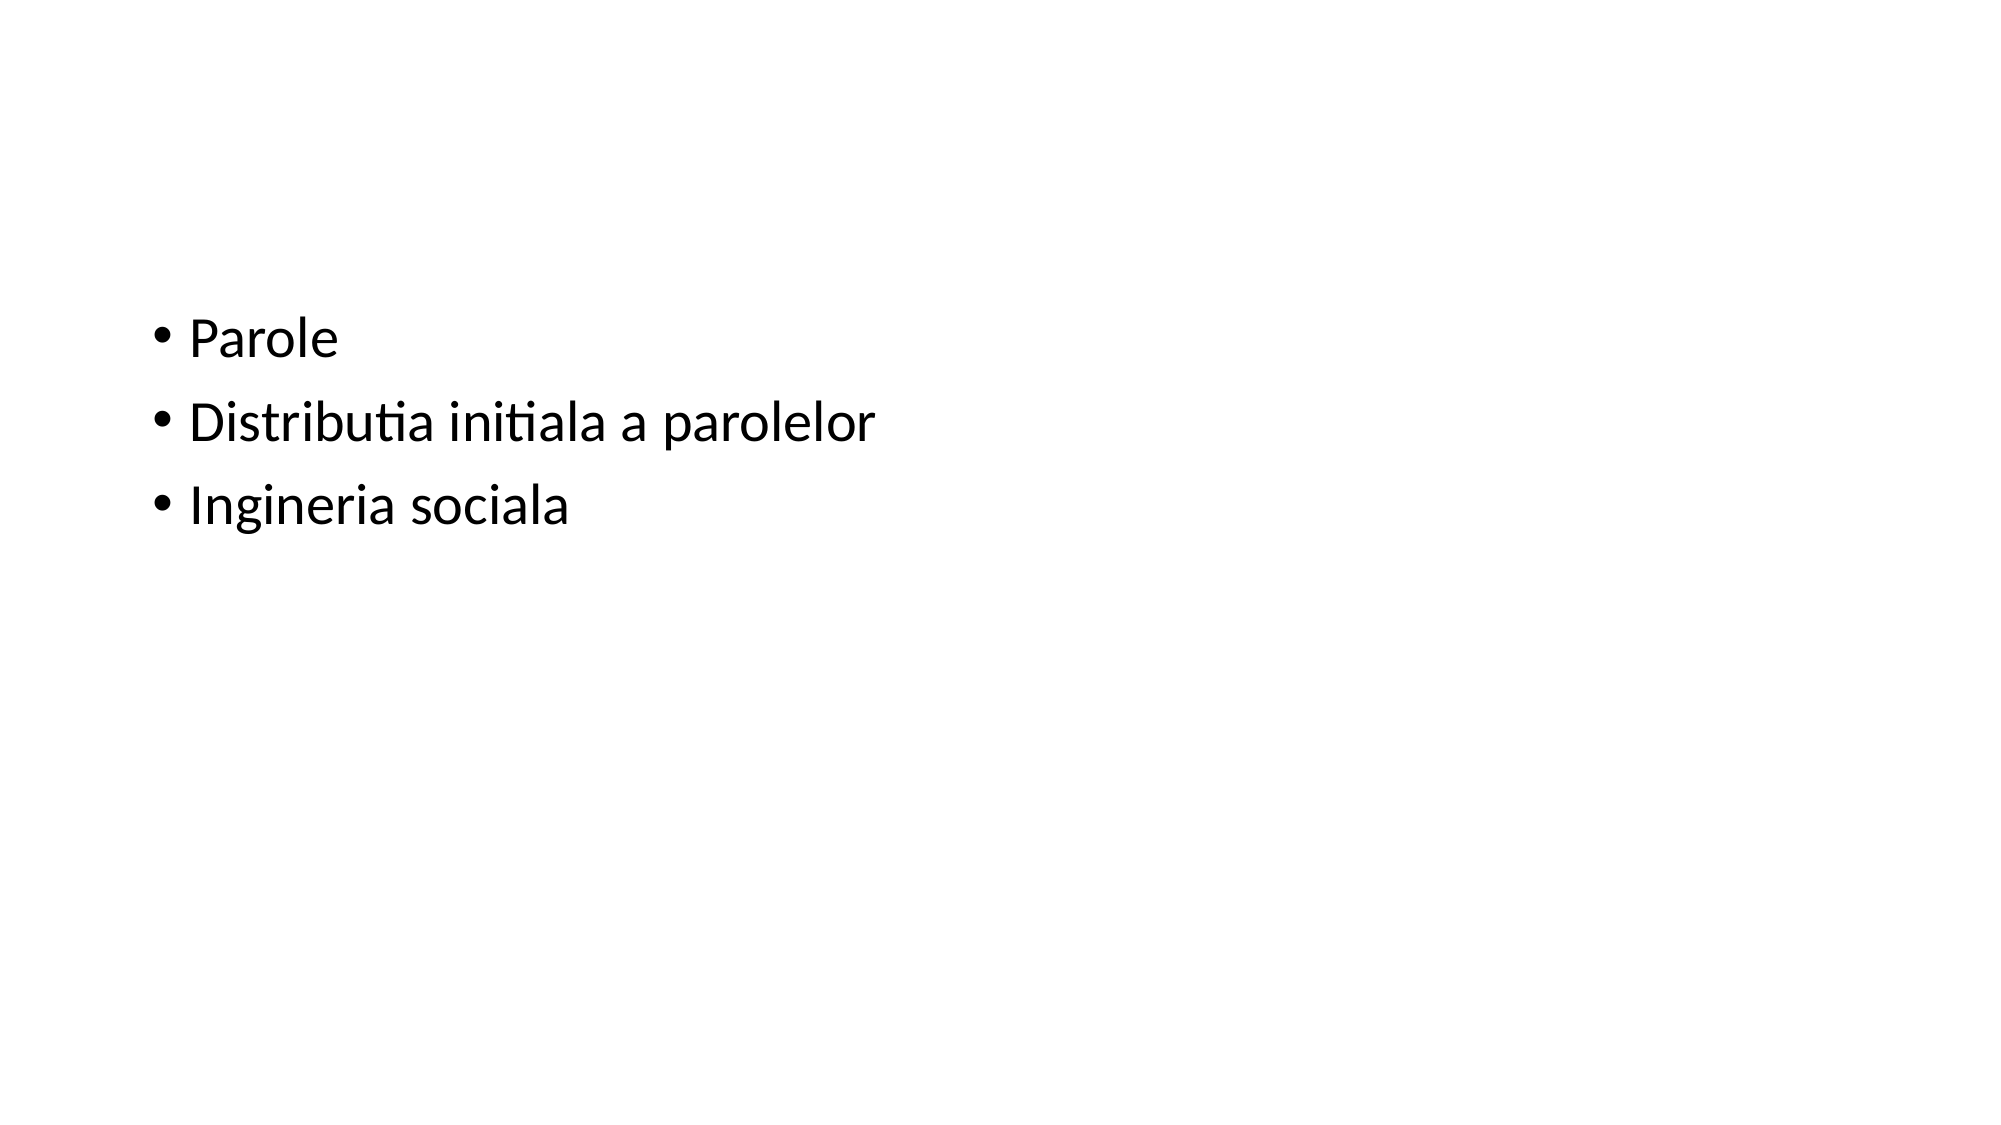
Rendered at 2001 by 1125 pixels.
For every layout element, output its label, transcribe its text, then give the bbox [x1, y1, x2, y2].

list Parole Distributia initiala a parolelor Ingineria sociala [137, 299, 1863, 1014]
